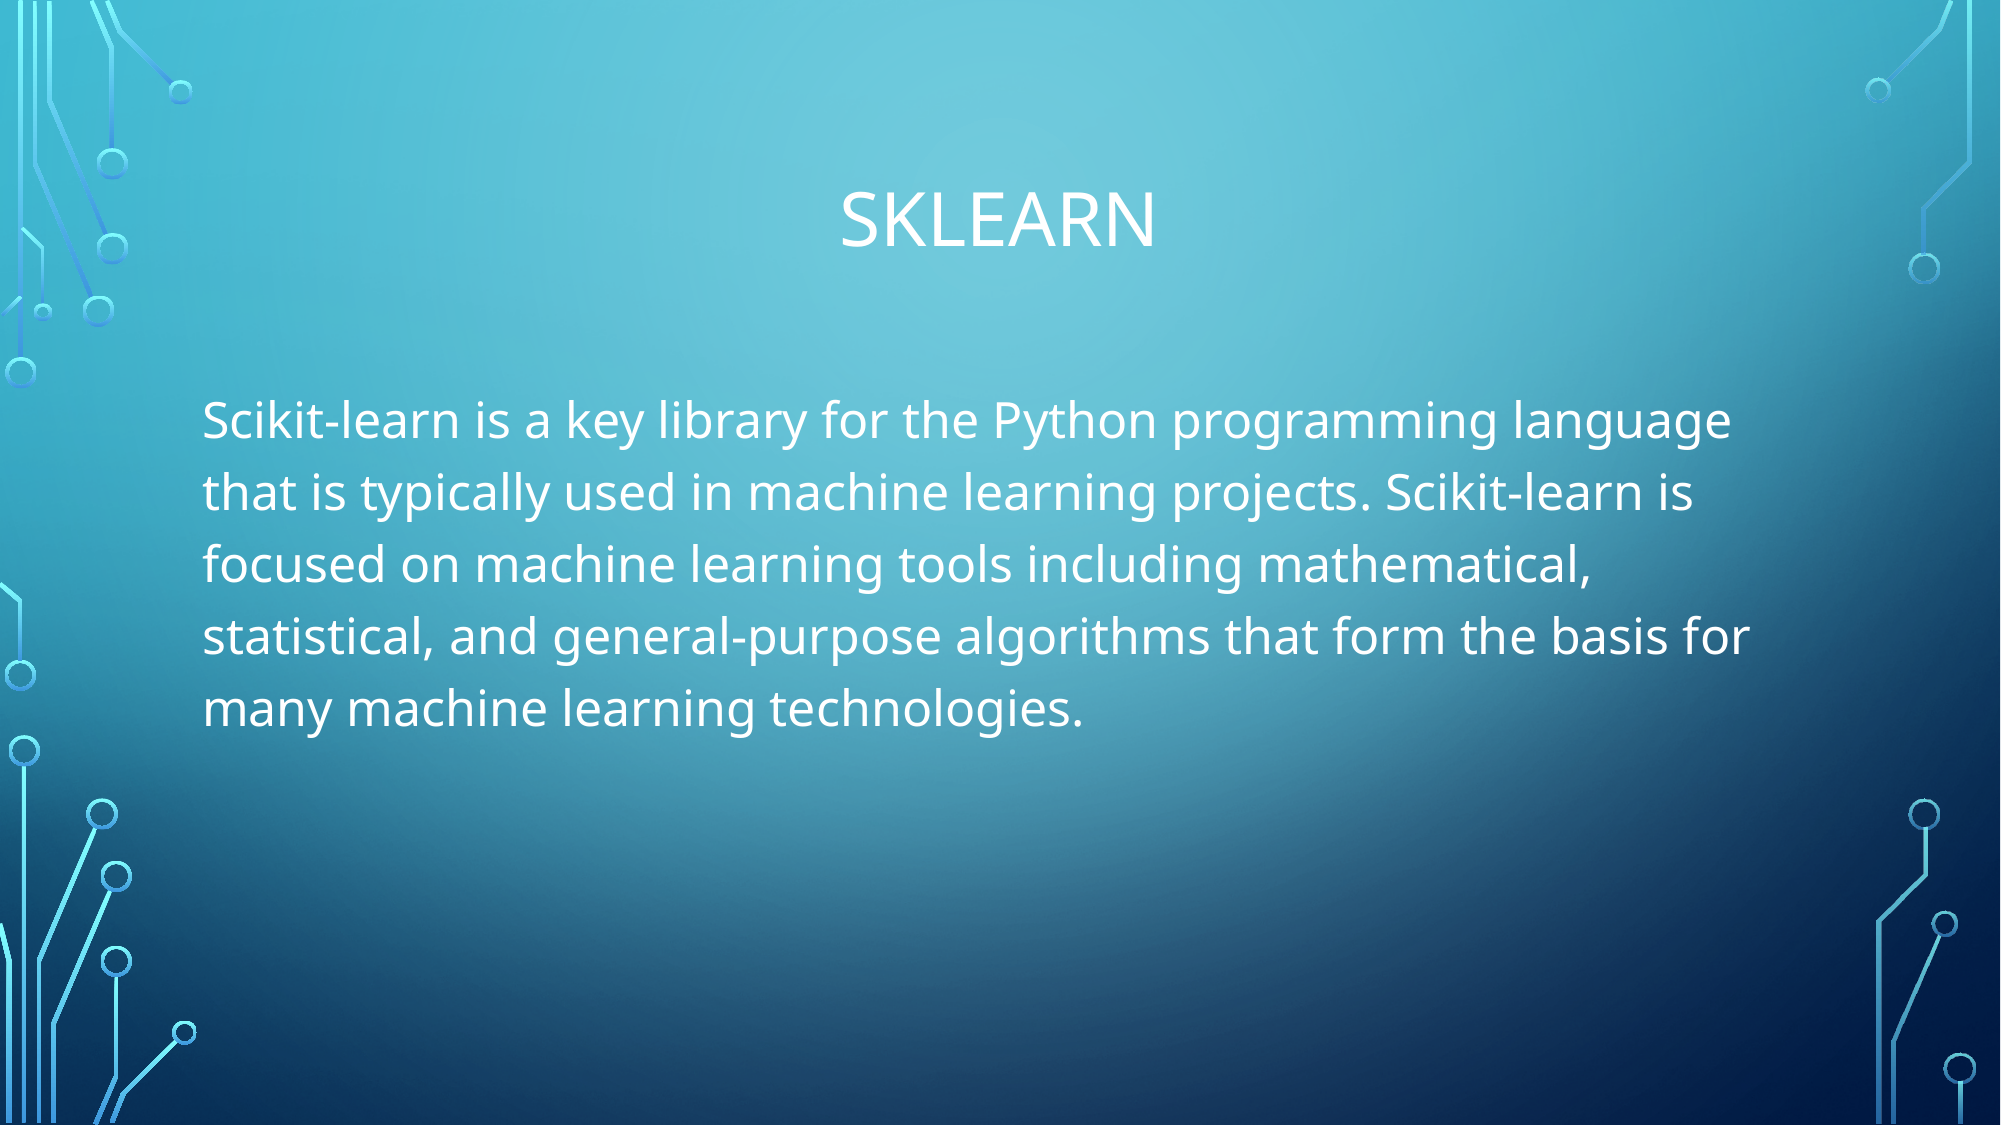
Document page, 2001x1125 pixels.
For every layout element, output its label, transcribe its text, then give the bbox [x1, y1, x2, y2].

list Scikit-learn is a key library for the Python programming language that is typically used in machine learning projects. Scikit-learn is focused on machine learning tools including mathematical, statistical, and general-purpose algorithms that form the basis for many machine learning technologies. [187, 369, 1813, 950]
title sklearn [187, 101, 1813, 344]
